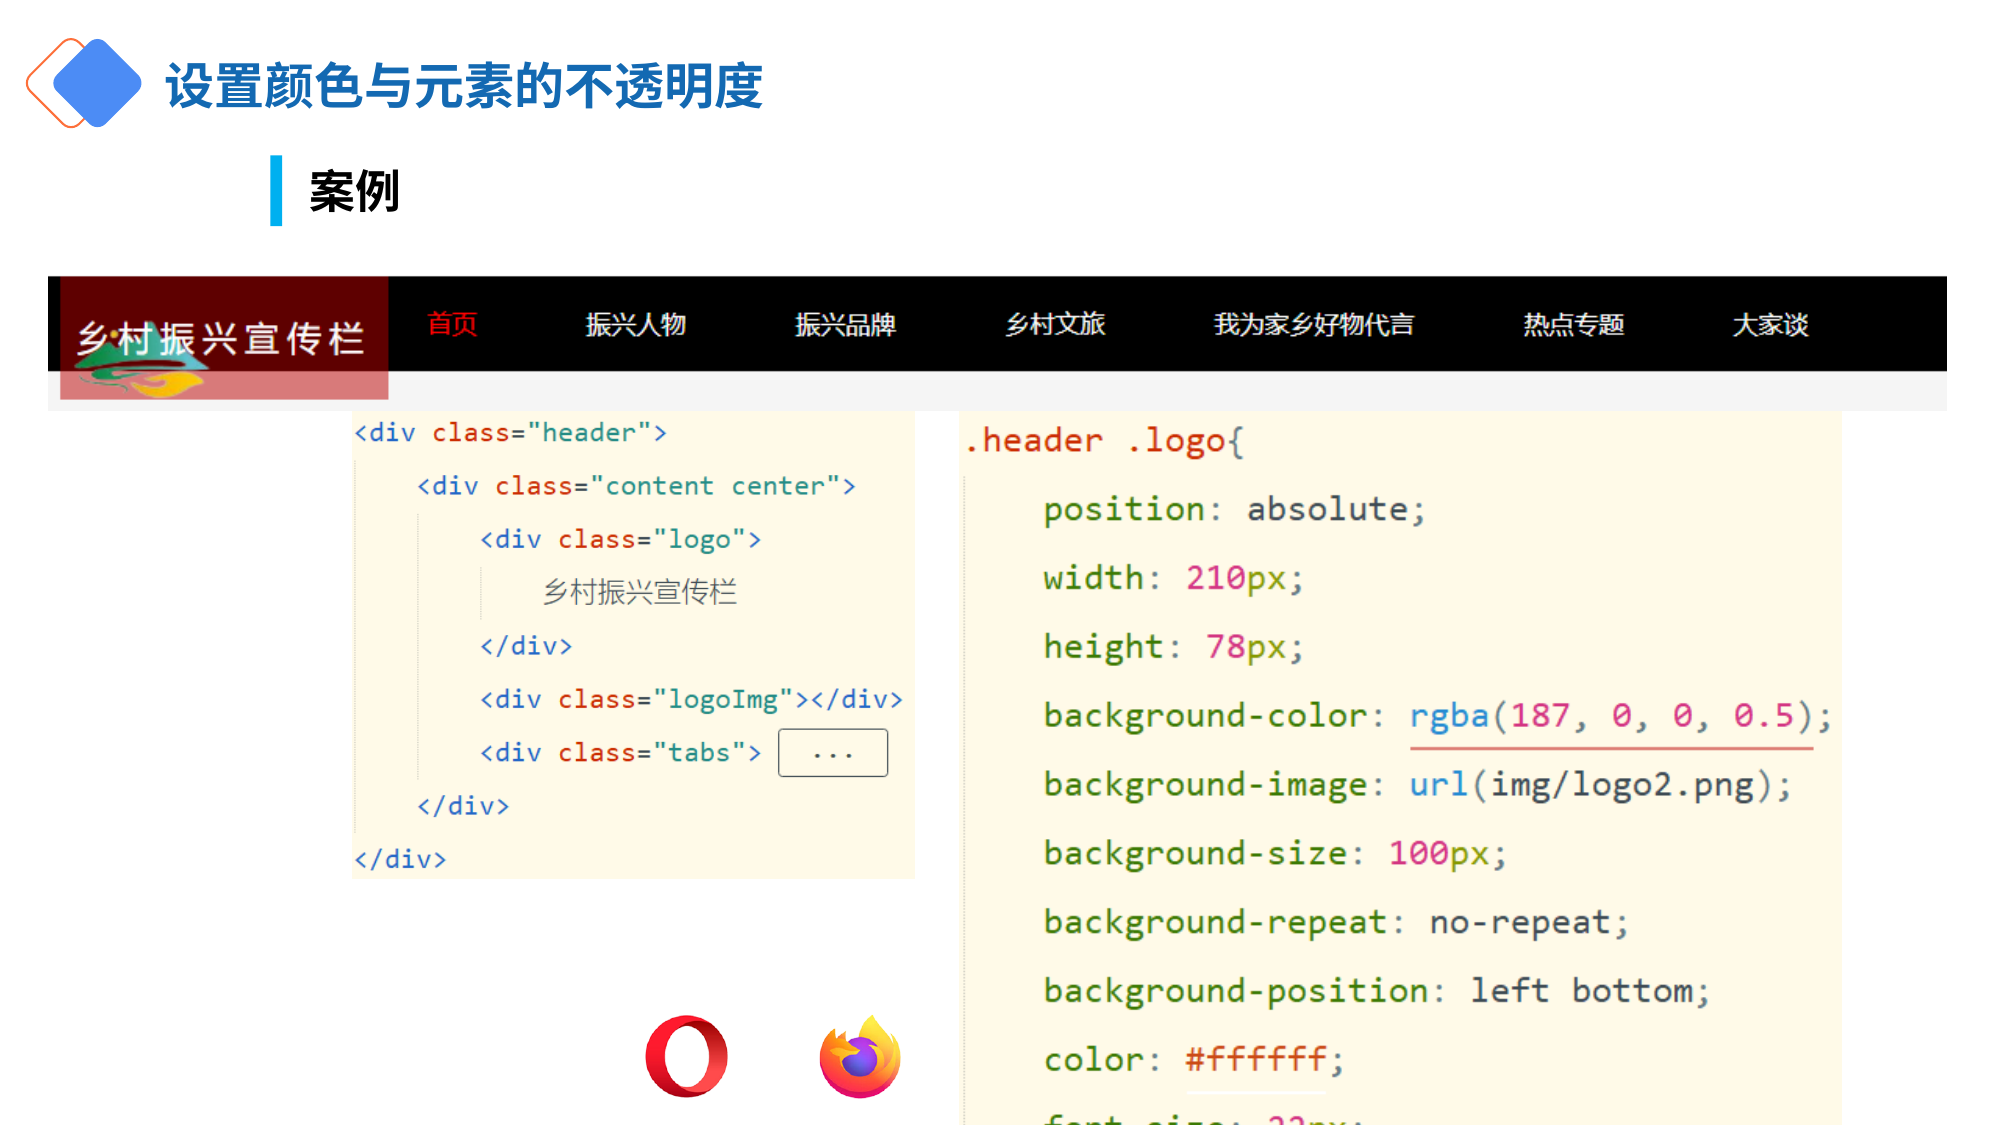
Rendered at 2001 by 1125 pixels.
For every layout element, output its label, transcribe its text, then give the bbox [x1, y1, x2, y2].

text_box [269, 154, 283, 227]
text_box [36, 47, 917, 123]
text_box 案例 [294, 155, 416, 226]
picture [48, 275, 1947, 1125]
